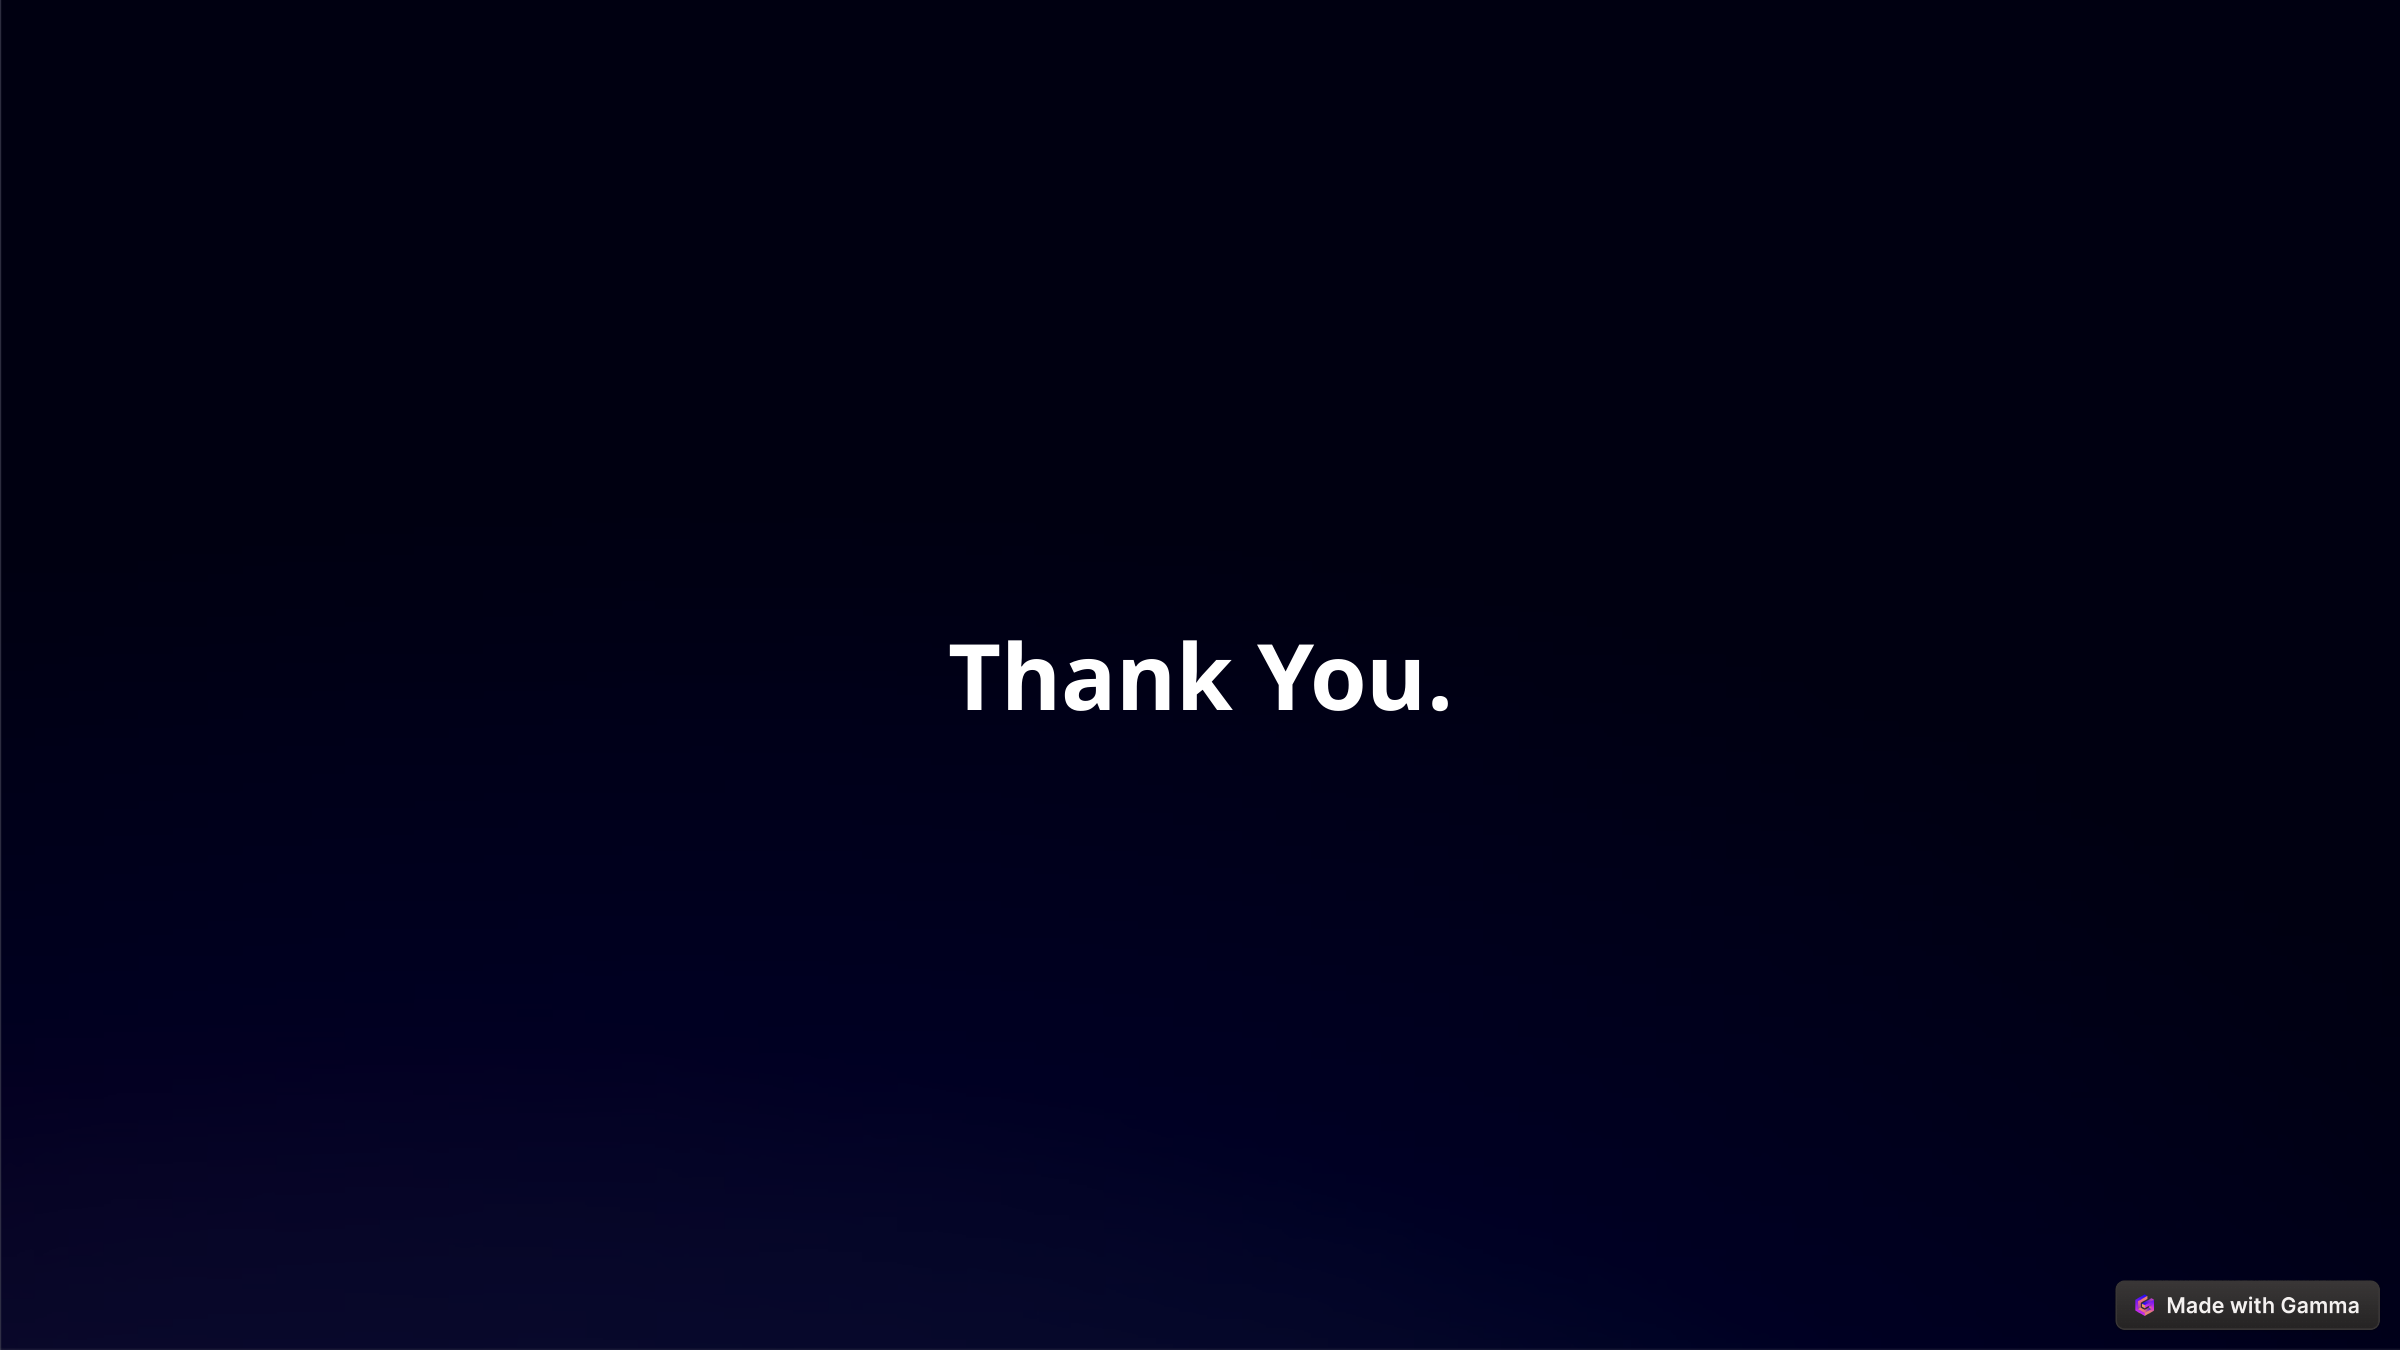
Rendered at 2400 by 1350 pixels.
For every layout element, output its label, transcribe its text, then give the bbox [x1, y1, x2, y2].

picture [2106, 1271, 2389, 1339]
text_box Thank You. [933, 611, 2400, 737]
